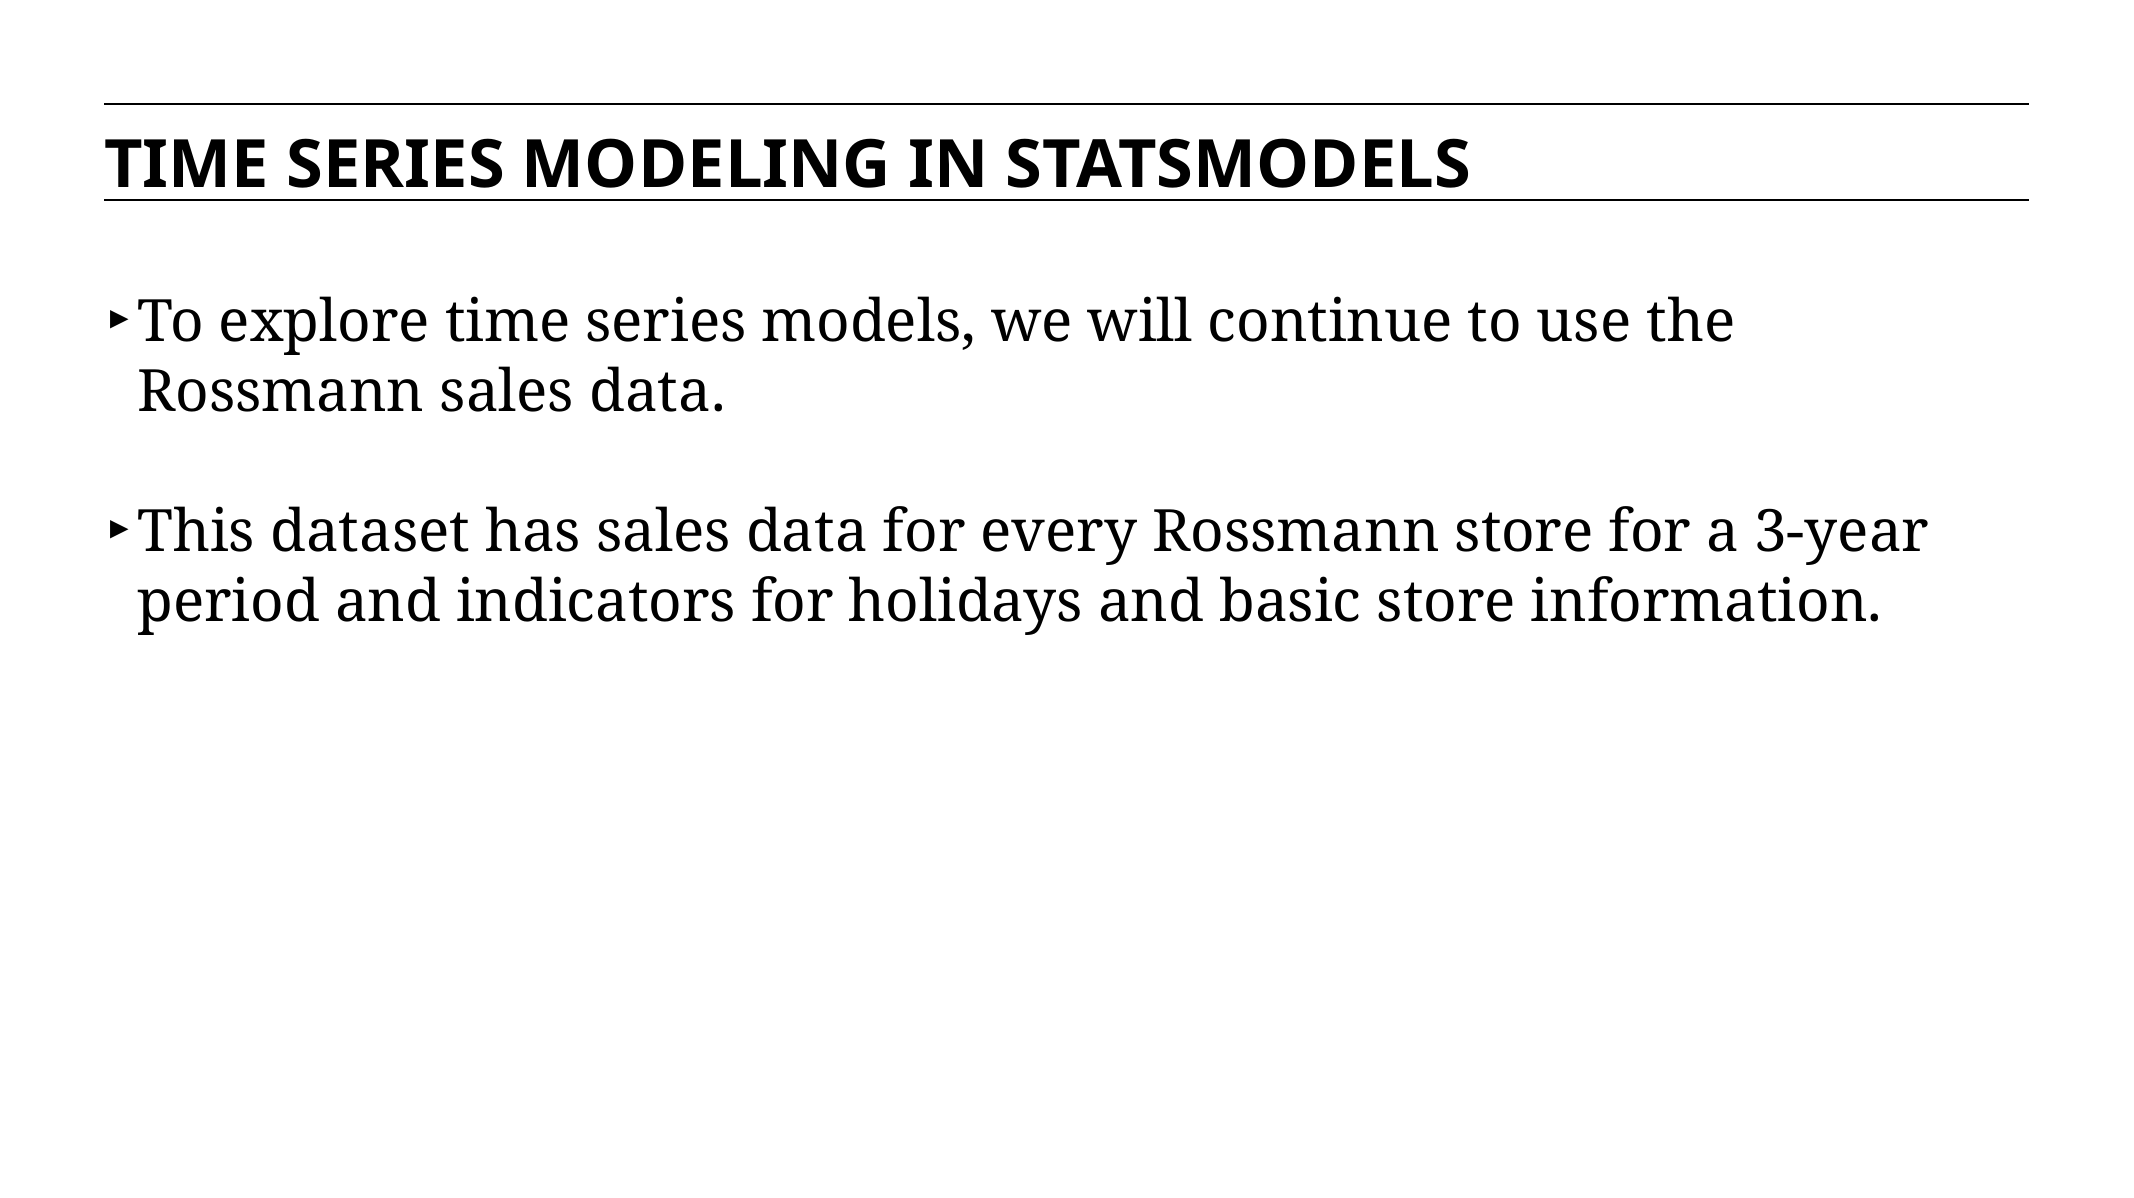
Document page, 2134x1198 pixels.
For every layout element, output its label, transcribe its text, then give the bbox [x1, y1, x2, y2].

list To explore time series models, we will continue to use the Rossmann sales data. This dataset has sales data for every Rossmann store for a 3-year period and indicators for holidays and basic store information. [104, 213, 2030, 839]
text_box TIME SERIES MODELING IN STATSMODELS [104, 120, 2030, 192]
